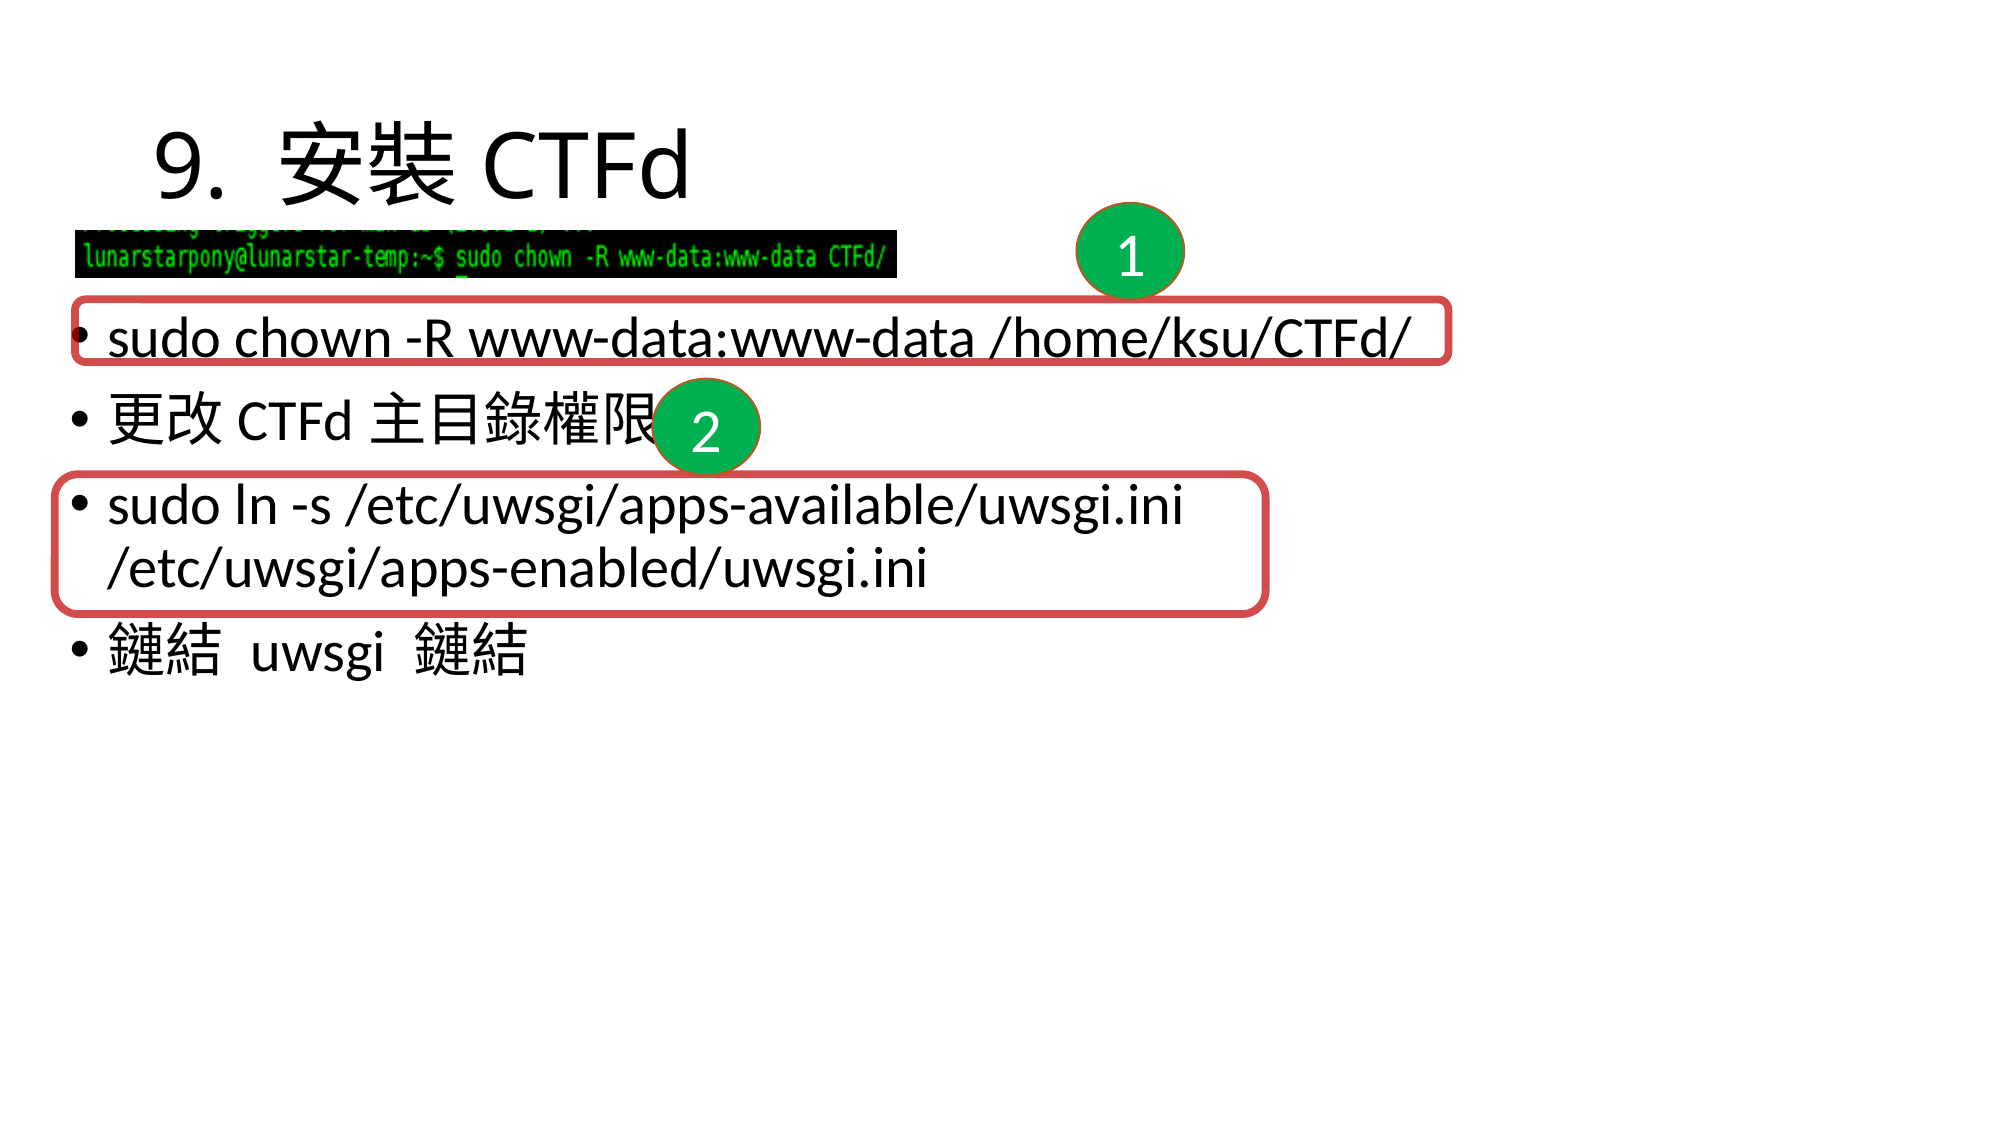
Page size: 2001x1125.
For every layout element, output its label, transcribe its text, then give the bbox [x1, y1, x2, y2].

title 9. 安裝CTFd [137, 59, 1863, 278]
text_box 1 [1075, 201, 1186, 301]
text_box 2 [651, 377, 762, 477]
text_box [53, 473, 1267, 616]
text_box [73, 298, 1450, 364]
text_box sudo chown -R www-data:www-data /home/ksu/CTFd/ 更改CTFd主目錄權限 sudo ln -s /etc/uwsgi/apps-available/uwsgi.ini /etc/uwsgi/apps-enabled/uwsgi.ini 鏈結 uwsgi 鏈結 [54, 299, 1596, 1125]
picture [74, 230, 897, 278]
